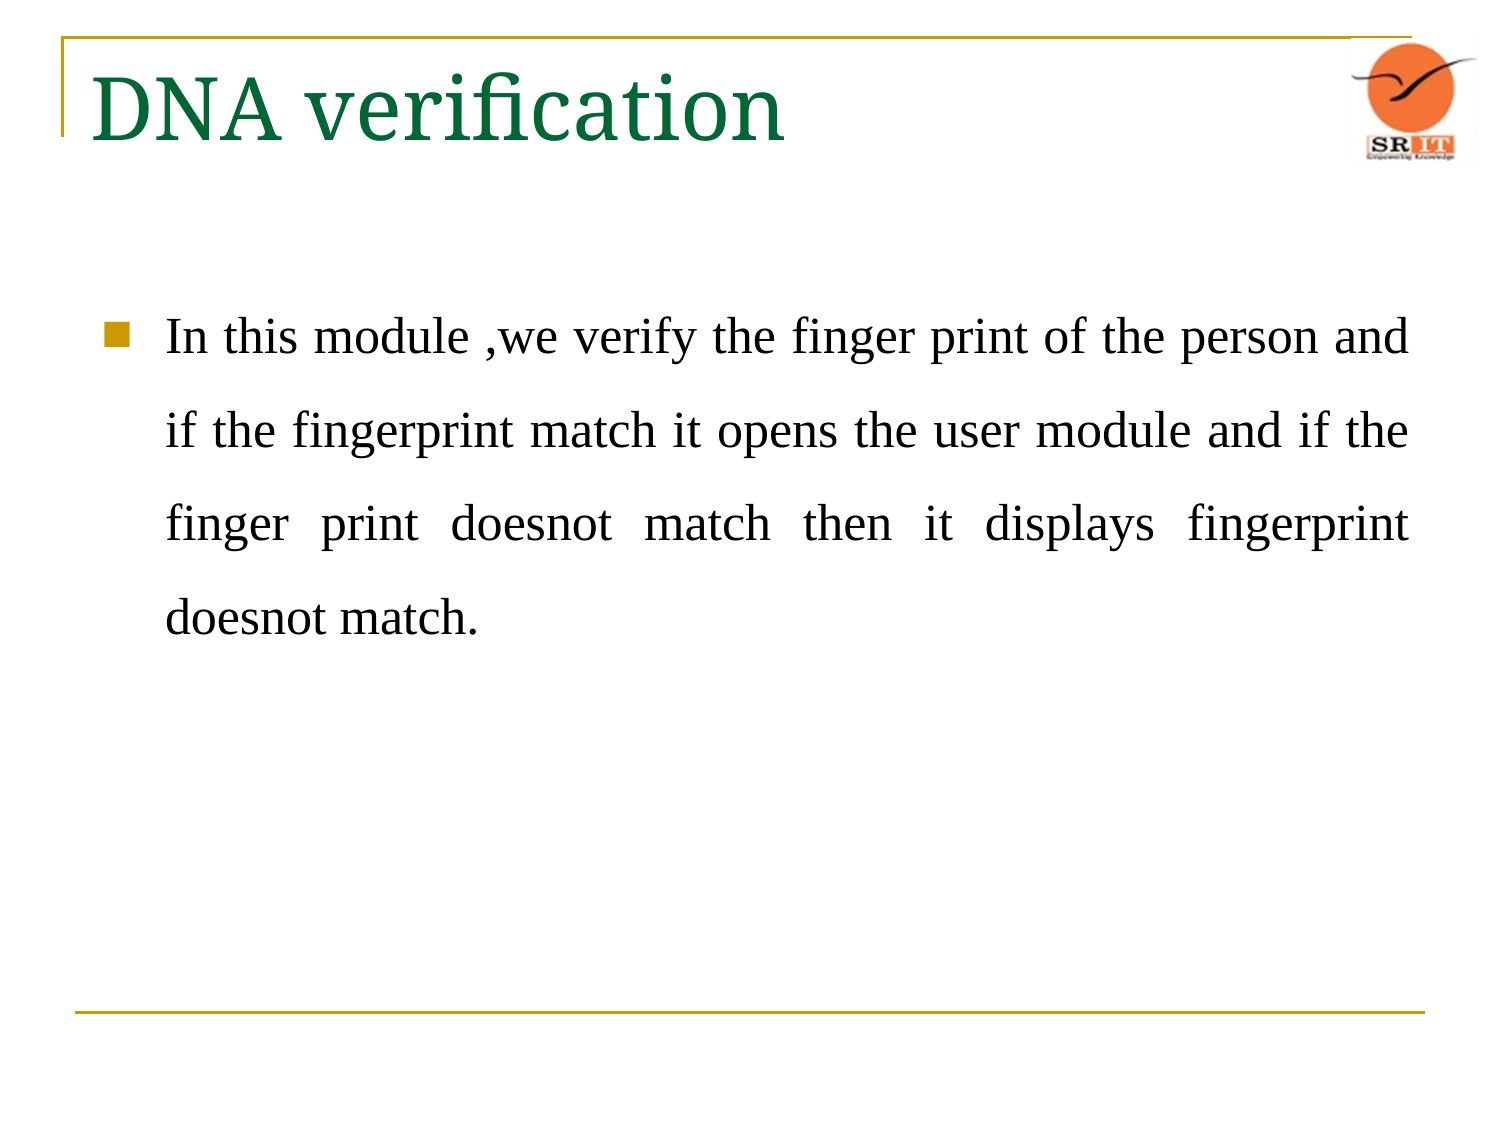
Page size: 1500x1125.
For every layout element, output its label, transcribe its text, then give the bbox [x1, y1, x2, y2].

list In this module ,we verify the finger print of the person and if the fingerprint match it opens the user module and if the finger print doesnot match then it displays fingerprint doesnot match. [75, 262, 1425, 1006]
picture [1350, 37, 1478, 165]
title DNA verification [75, 45, 1425, 233]
